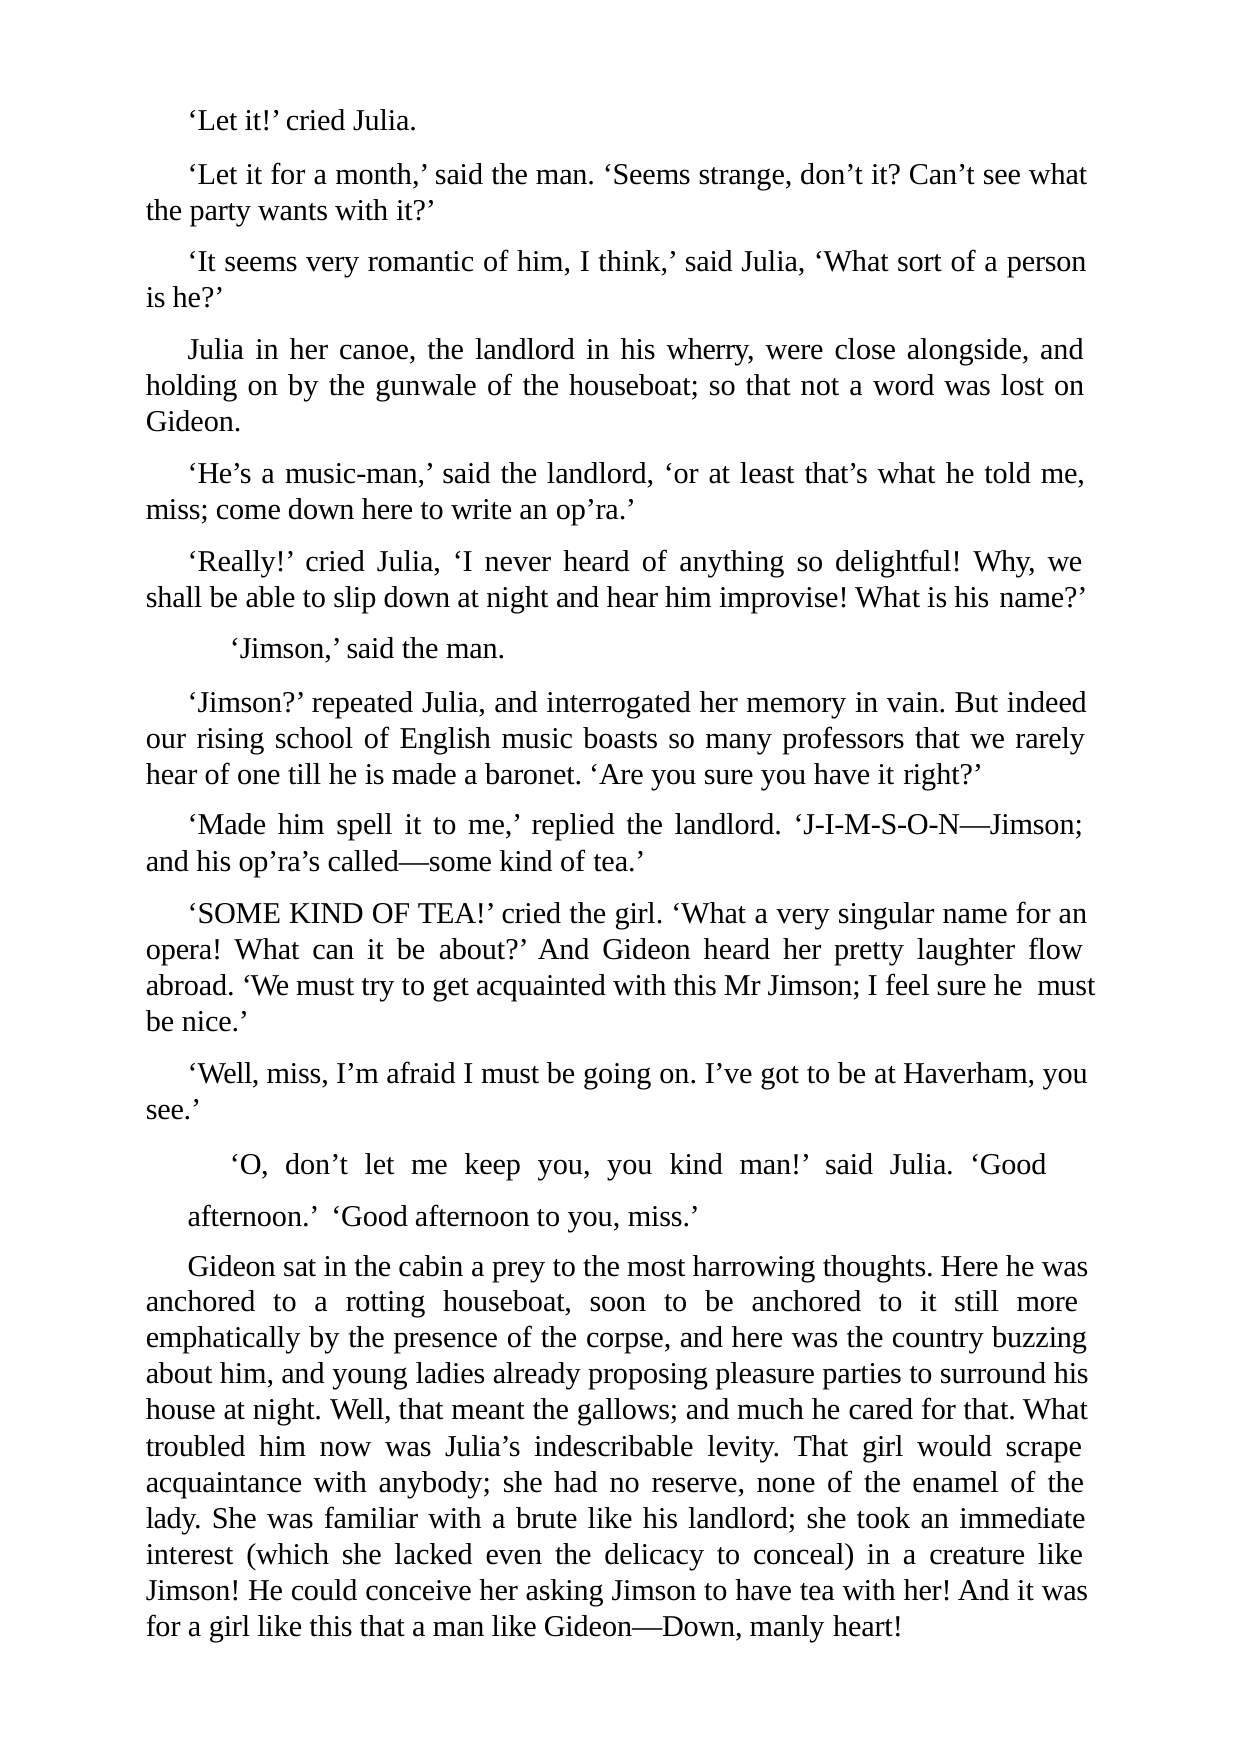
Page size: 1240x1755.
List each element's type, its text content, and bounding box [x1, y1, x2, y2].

text_box ‘Let it!’ cried Julia. ‘Let it for a month,’ said the man. ‘Seems strange, don’t it? Can’t see what the party wants with it?’ ‘It seems very romantic of him, I think,’ said Julia, ‘What sort of a person is he?’ Julia in her canoe, the landlord in his wherry, were close alongside, and holding on by the gunwale of the houseboat; so that not a word was lost on Gideon. ‘He’s a music-man,’ said the landlord, ‘or at least that’s what he told me, miss; come down here to write an op’ra.’ ‘Really!’ cried Julia, ‘I never heard of anything so delightful! Why, we shall be able to slip down at night and hear him improvise! What is his name?’ ‘Jimson,’ said the man. ‘Jimson?’ repeated Julia, and interrogated her memory in vain. But indeed our rising school of English music boasts so many professors that we rarely hear of one till he is made a baronet. ‘Are you sure you have it right?’ ‘Made him spell it to me,’ replied the landlord. ‘J-I-M-S-O-N—Jimson; and his op’ra’s called—some kind of tea.’ ‘SOME KIND OF TEA!’ cried the girl. ‘What a very singular name for an opera! What can it be about?’ And Gideon heard her pretty laughter flow abroad. ‘We must try to get acquainted with this Mr Jimson; I feel sure he must be nice.’ ‘Well, miss, I’m afraid I must be going on. I’ve got to be at Haverham, you see.’ ‘O, don’t let me keep you, you kind man!’ said Julia. ‘Good afternoon.’ ‘Good afternoon to you, miss.’ Gideon sat in the cabin a prey to the most harrowing thoughts. Here he was anchored to a rotting houseboat, soon to be anchored to it still more emphatically by the presence of the corpse, and here was the country buzzing about him, and young ladies already proposing pleasure parties to surround his house at night. Well, that meant the gallows; and much he cared for that. What troubled him now was Julia’s indescribable levity. That girl would scrape acquaintance with anybody; she had no reserve, none of the enamel of the lady. She was familiar with a brute like his landlord; she took an immediate interest (which she lacked even the delicacy to conceal) in a creature like Jimson! He could conceive her asking Jimson to have tea with her! And it was for a girl like this that a man like Gideon—Down, manly heart! [143, 81, 1097, 1643]
